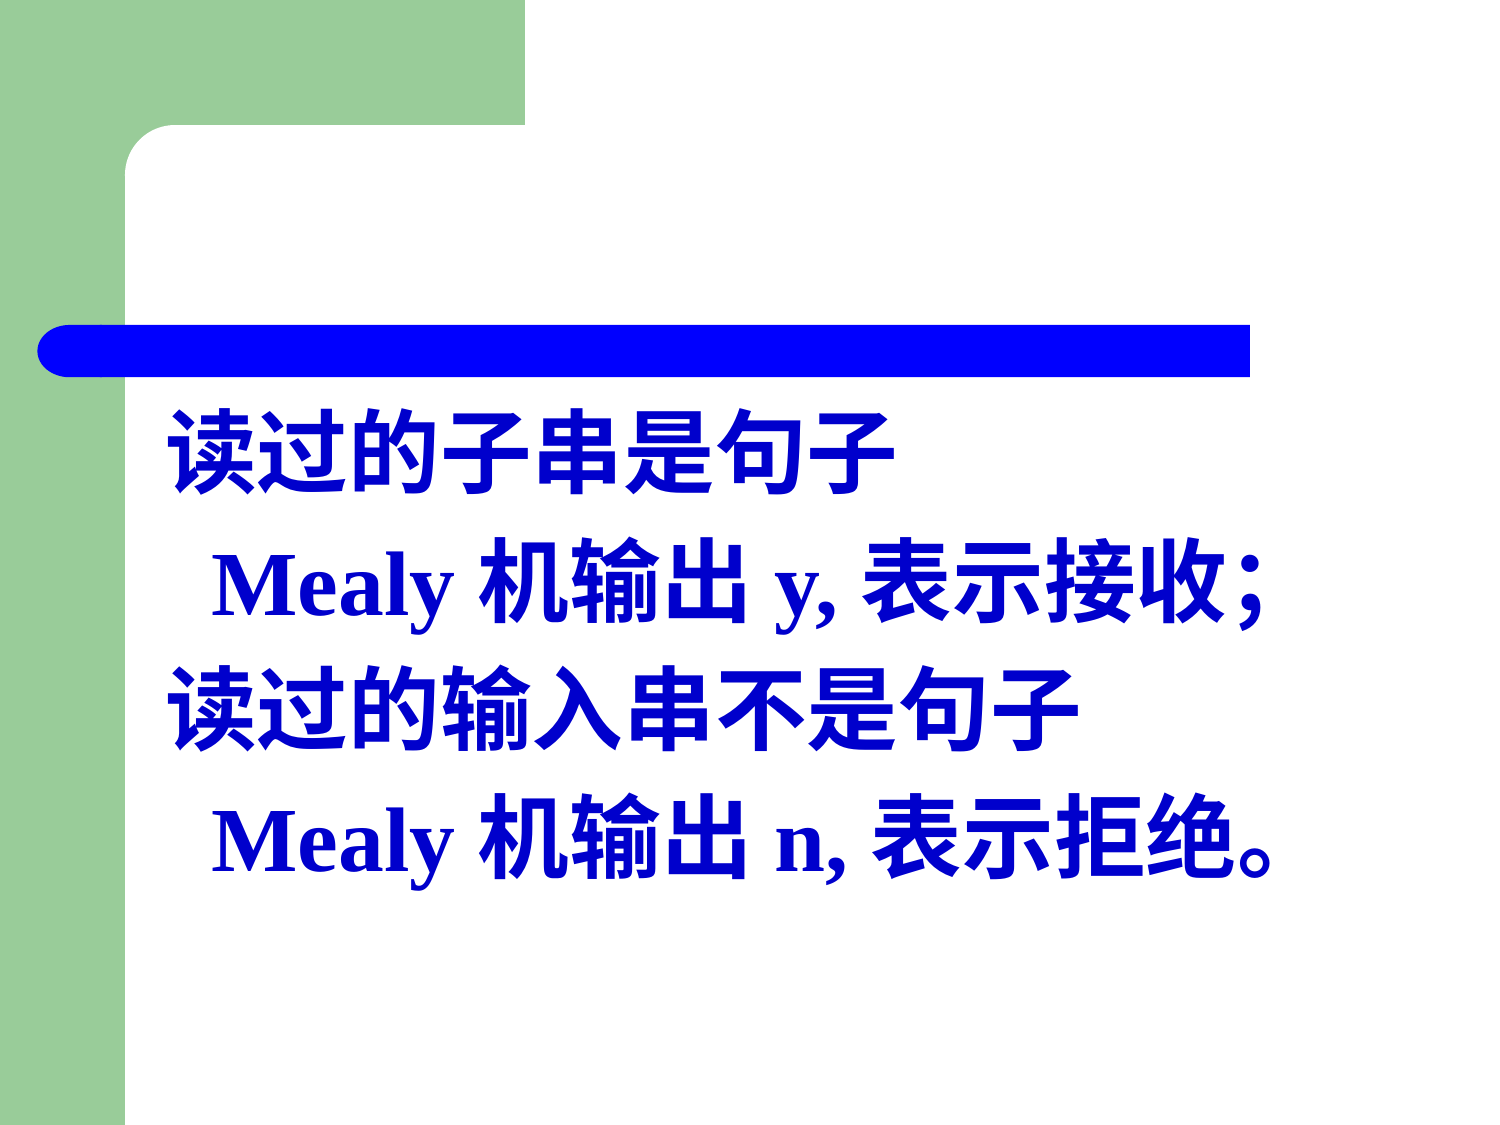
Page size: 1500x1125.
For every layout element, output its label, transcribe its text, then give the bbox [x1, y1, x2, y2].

list 读过的子串是句子 Mealy机输出y,表示接收； 读过的输入串不是句子 Mealy机输出n,表示拒绝。 [149, 387, 1463, 1001]
